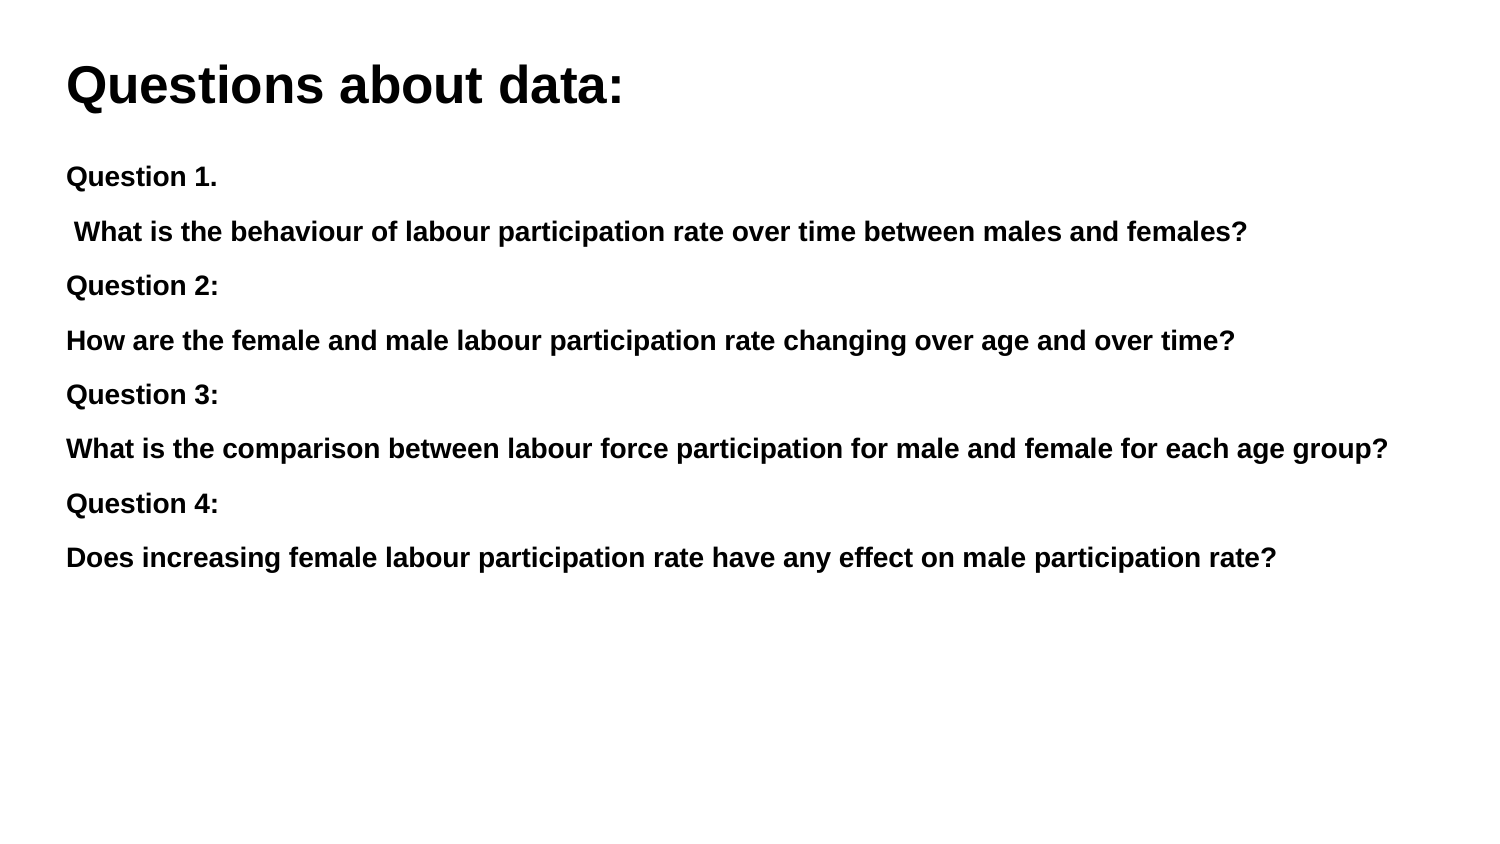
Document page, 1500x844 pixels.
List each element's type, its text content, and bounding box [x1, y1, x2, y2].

title Questions about data: [51, 35, 1449, 130]
list Question 1. What is the behaviour of labour participation rate over time between males and females? Question 2: How are the female and male labour participation rate changing over age and over time? Question 3: What is the comparison between labour force participation for male and female for each age group? Question 4: Does increasing female labour participation rate have any effect on male participation rate? [51, 143, 1449, 771]
